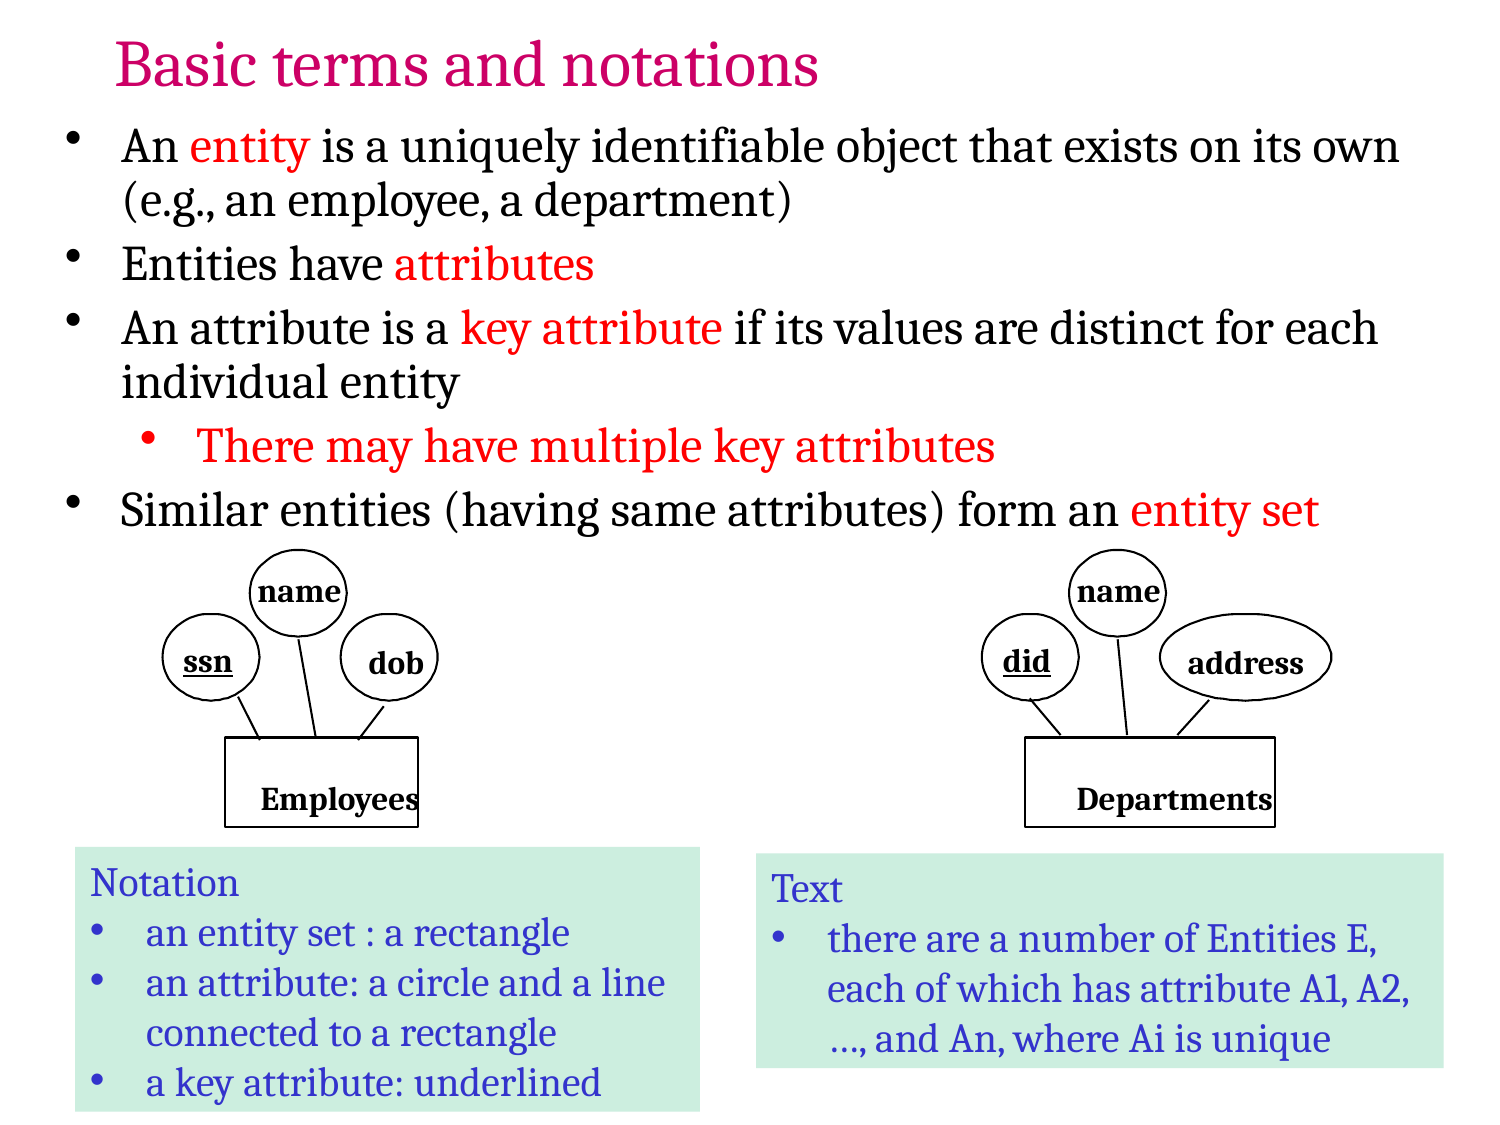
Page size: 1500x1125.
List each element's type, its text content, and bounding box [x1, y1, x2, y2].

text_box [340, 614, 430, 687]
text_box [1085, 549, 1150, 561]
text_box [990, 614, 1079, 686]
text_box [175, 687, 246, 701]
text_box name [242, 561, 357, 617]
text_box [1076, 617, 1159, 637]
text_box address [1173, 634, 1320, 689]
text_box ssn [168, 632, 248, 687]
text_box Departments [1061, 769, 1289, 825]
text_box [1024, 737, 1275, 828]
text_box [224, 737, 419, 828]
text_box [981, 635, 988, 679]
text_box [257, 617, 339, 637]
text_box [162, 636, 168, 678]
text_box name [1061, 561, 1177, 617]
text_box [266, 549, 331, 561]
text_box [1159, 614, 1318, 681]
text_box [356, 689, 422, 701]
text_box [1320, 635, 1332, 679]
text_box [1187, 689, 1304, 701]
text_box Text there are a number of Entities E, each of which has attribute A1, A2, …, and An, where Ai is unique [756, 853, 1444, 1069]
text_box Basic terms and notations [99, 12, 1413, 108]
text_box [171, 614, 260, 685]
text_box dob [353, 634, 440, 689]
text_box Notation an entity set : a rectangle an attribute: a circle and a line connected to a rectangle a key attribute: underlined [75, 846, 700, 1112]
text_box did [988, 632, 1067, 687]
text_box An entity is a uniquely identifiable object that exists on its own (e.g., an employee, a department) Entities have attributes An attribute is a key attribute if its values are distinct for each individual entity There may have multiple key attributes Similar entities (having same attributes) form an entity set [50, 112, 1450, 525]
text_box [995, 687, 1066, 701]
text_box Employees [245, 769, 436, 825]
